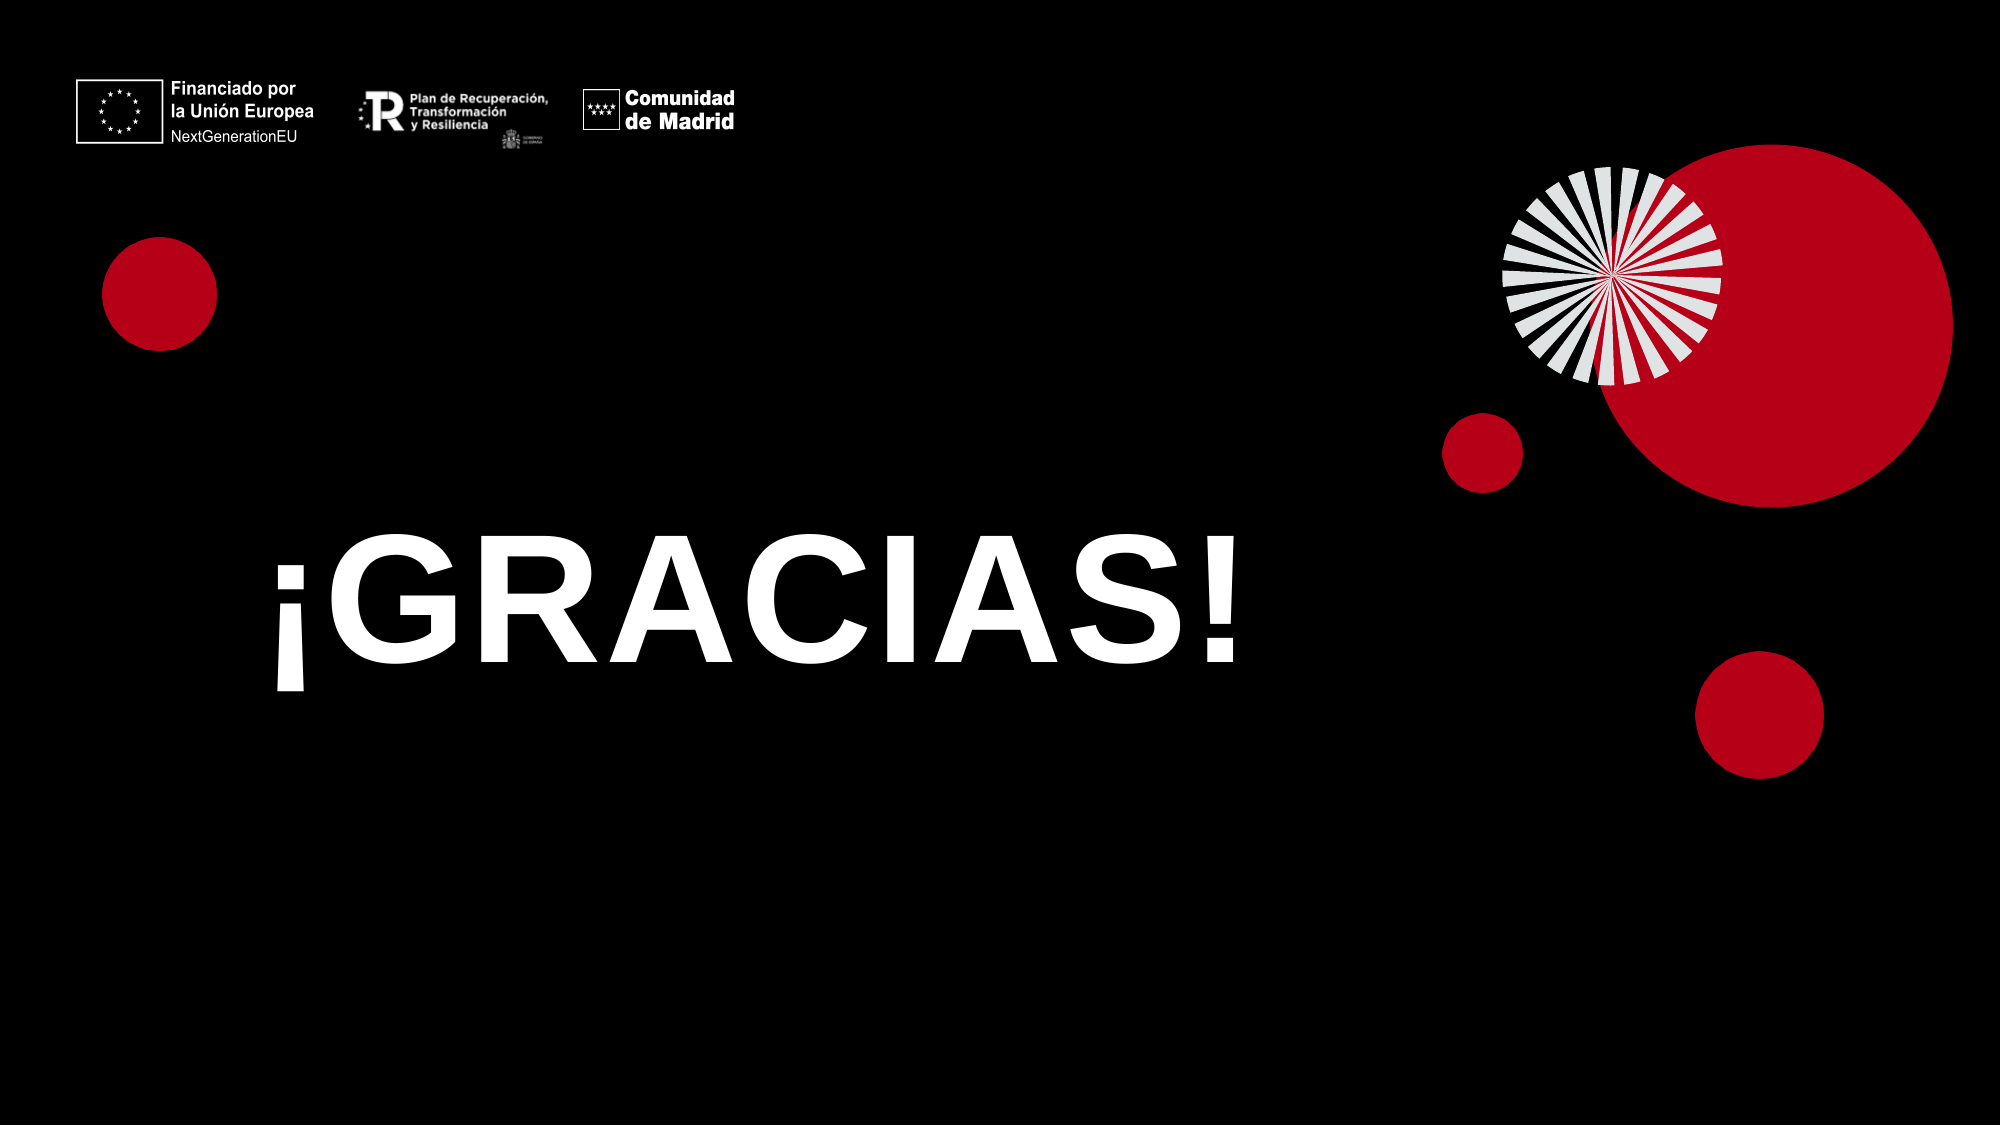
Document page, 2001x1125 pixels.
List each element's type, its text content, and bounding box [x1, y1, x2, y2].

text_box [1599, 143, 1954, 509]
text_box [73, 76, 734, 150]
picture [102, 237, 217, 351]
picture [1695, 651, 1824, 779]
picture [1442, 413, 1523, 493]
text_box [1500, 164, 1725, 388]
text_box ¡GRACIAS! [244, 471, 1400, 745]
